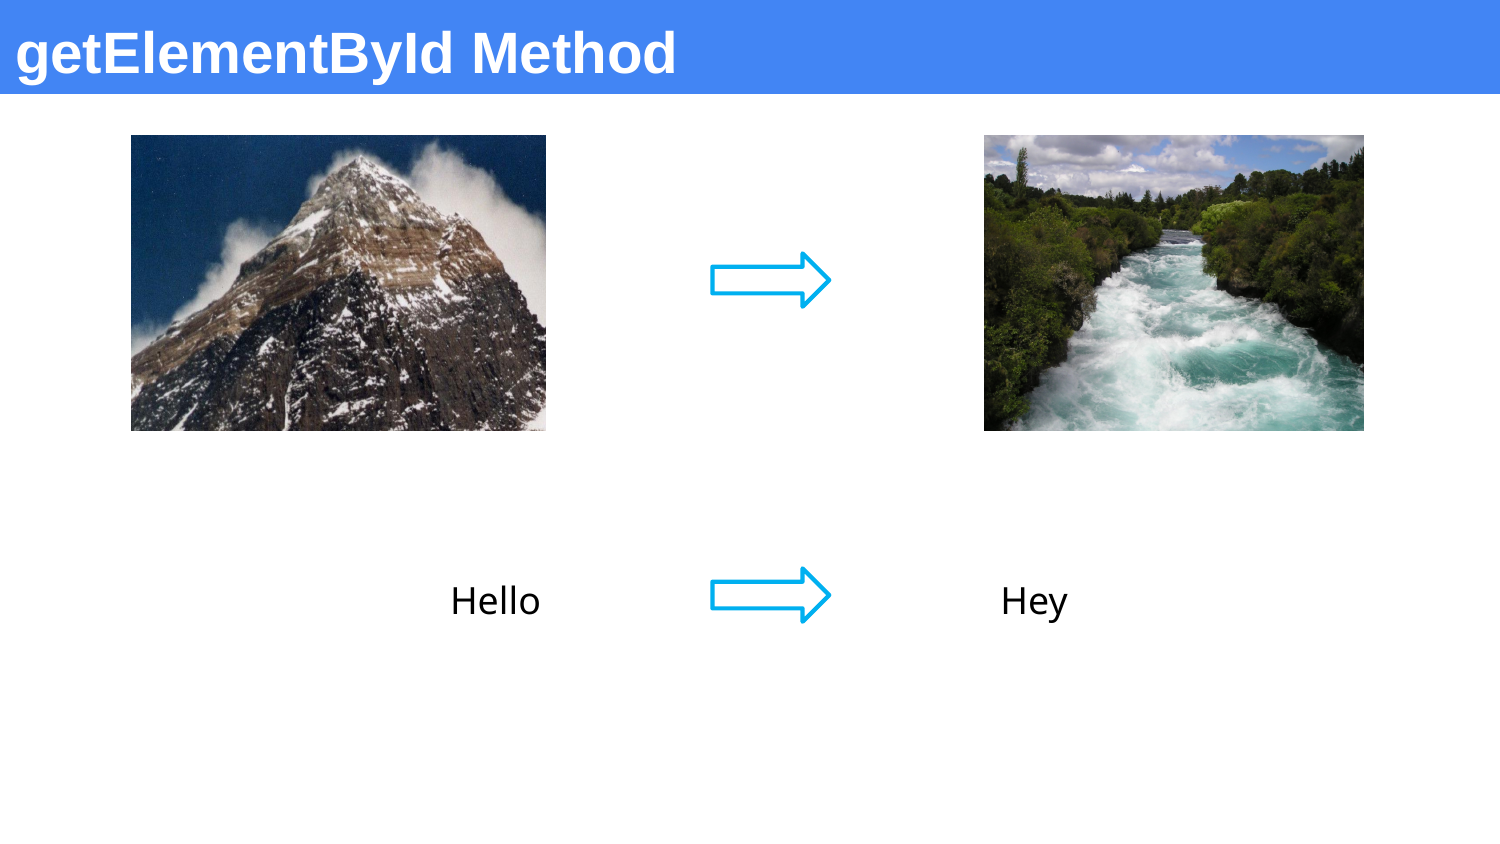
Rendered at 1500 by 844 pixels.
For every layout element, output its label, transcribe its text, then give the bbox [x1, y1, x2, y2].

text_box Hey [985, 569, 1121, 629]
text_box Hello [435, 569, 557, 629]
picture [131, 135, 546, 431]
title getElementById Method [0, 0, 1500, 94]
text_box [710, 566, 832, 624]
picture [984, 135, 1365, 431]
text_box [710, 251, 832, 309]
